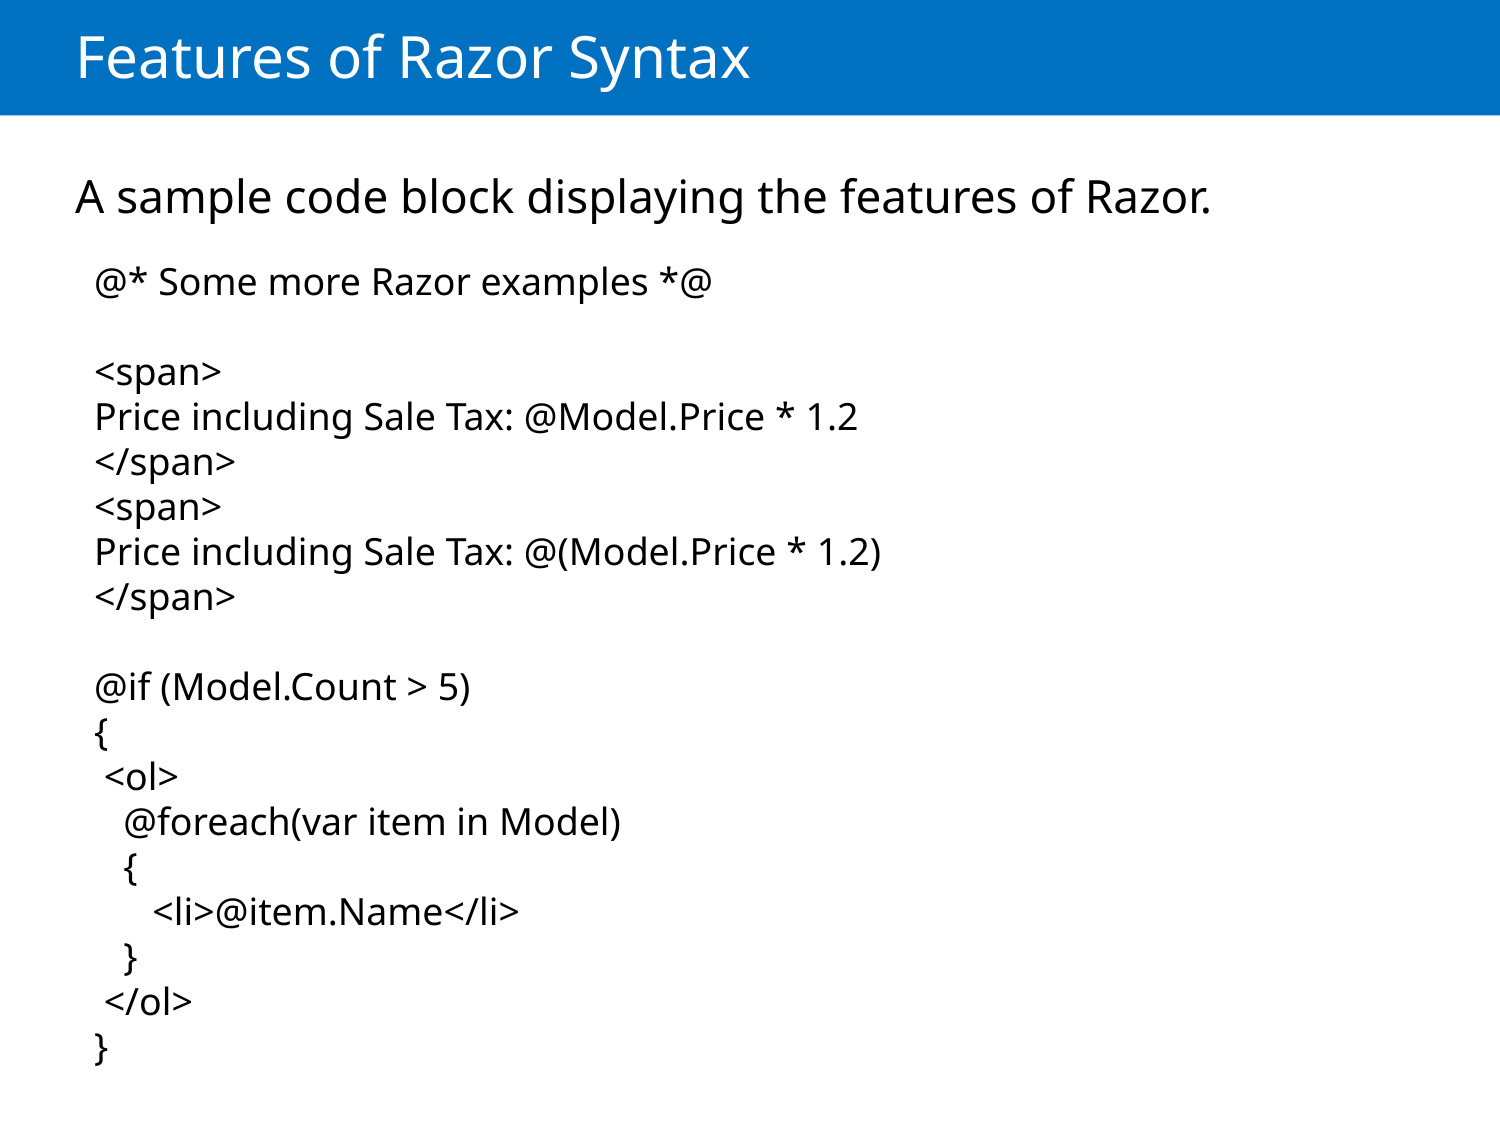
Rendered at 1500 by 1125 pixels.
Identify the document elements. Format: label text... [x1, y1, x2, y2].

text_box A sample code block displaying the features of Razor. [75, 167, 1408, 230]
text_box @* Some more Razor examples *@ <span> Price including Sale Tax: @Model.Price * 1.2 </span> <span> Price including Sale Tax: @(Model.Price * 1.2) </span> @if (Model.Count > 5) { <ol> @foreach(var item in Model) { <li>@item.Name</li> } </ol> } [79, 250, 1460, 1076]
title Features of Razor Syntax [75, 0, 1351, 122]
